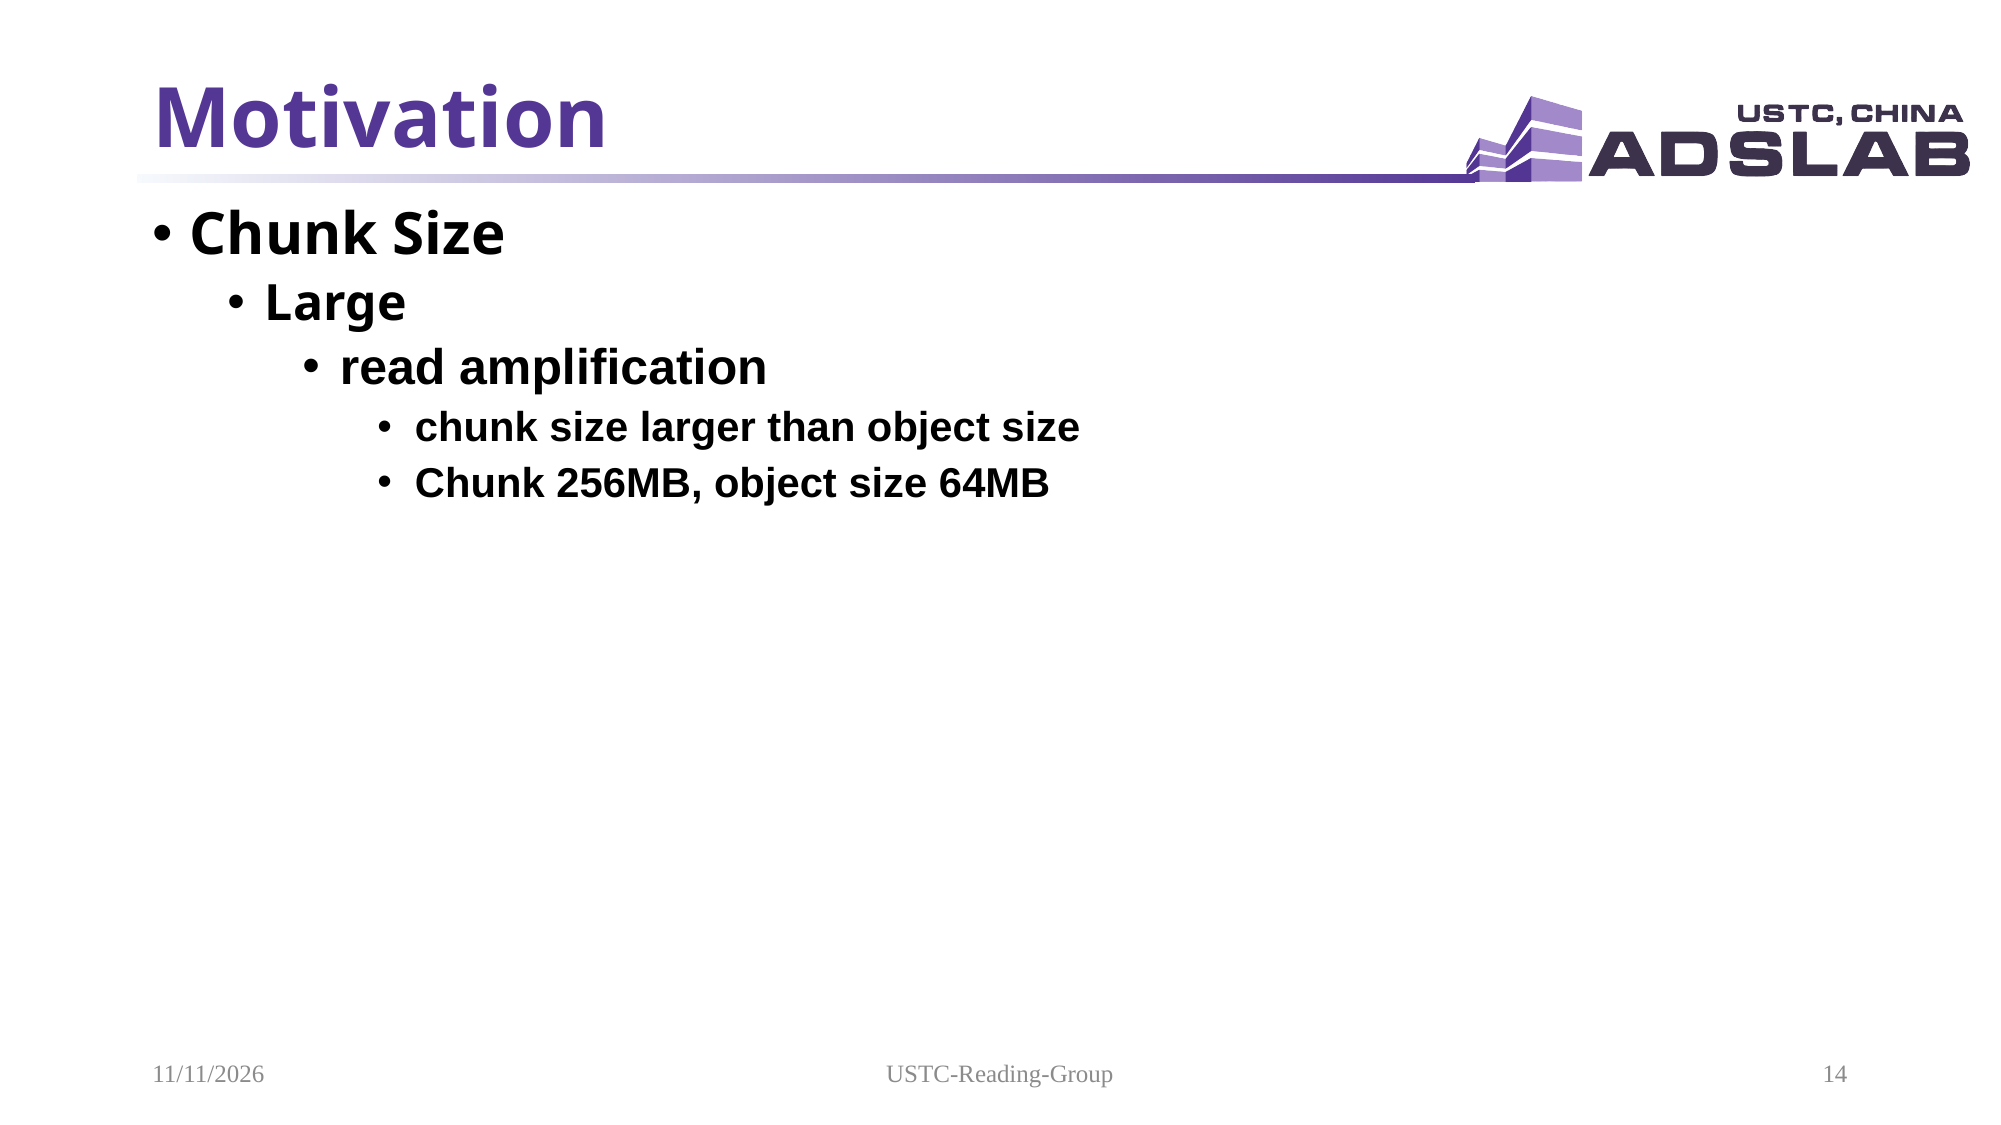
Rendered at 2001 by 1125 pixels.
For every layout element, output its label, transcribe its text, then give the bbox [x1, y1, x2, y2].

list Chunk Size Large read amplification chunk size larger than object size Chunk 256MB, object size 64MB [137, 196, 1954, 1011]
slide_number 14 [1412, 1042, 1863, 1103]
picture [1470, 93, 1976, 183]
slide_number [137, 1042, 588, 1103]
title Motivation [137, 63, 1863, 177]
footer USTC-Reading-Group [662, 1042, 1338, 1103]
